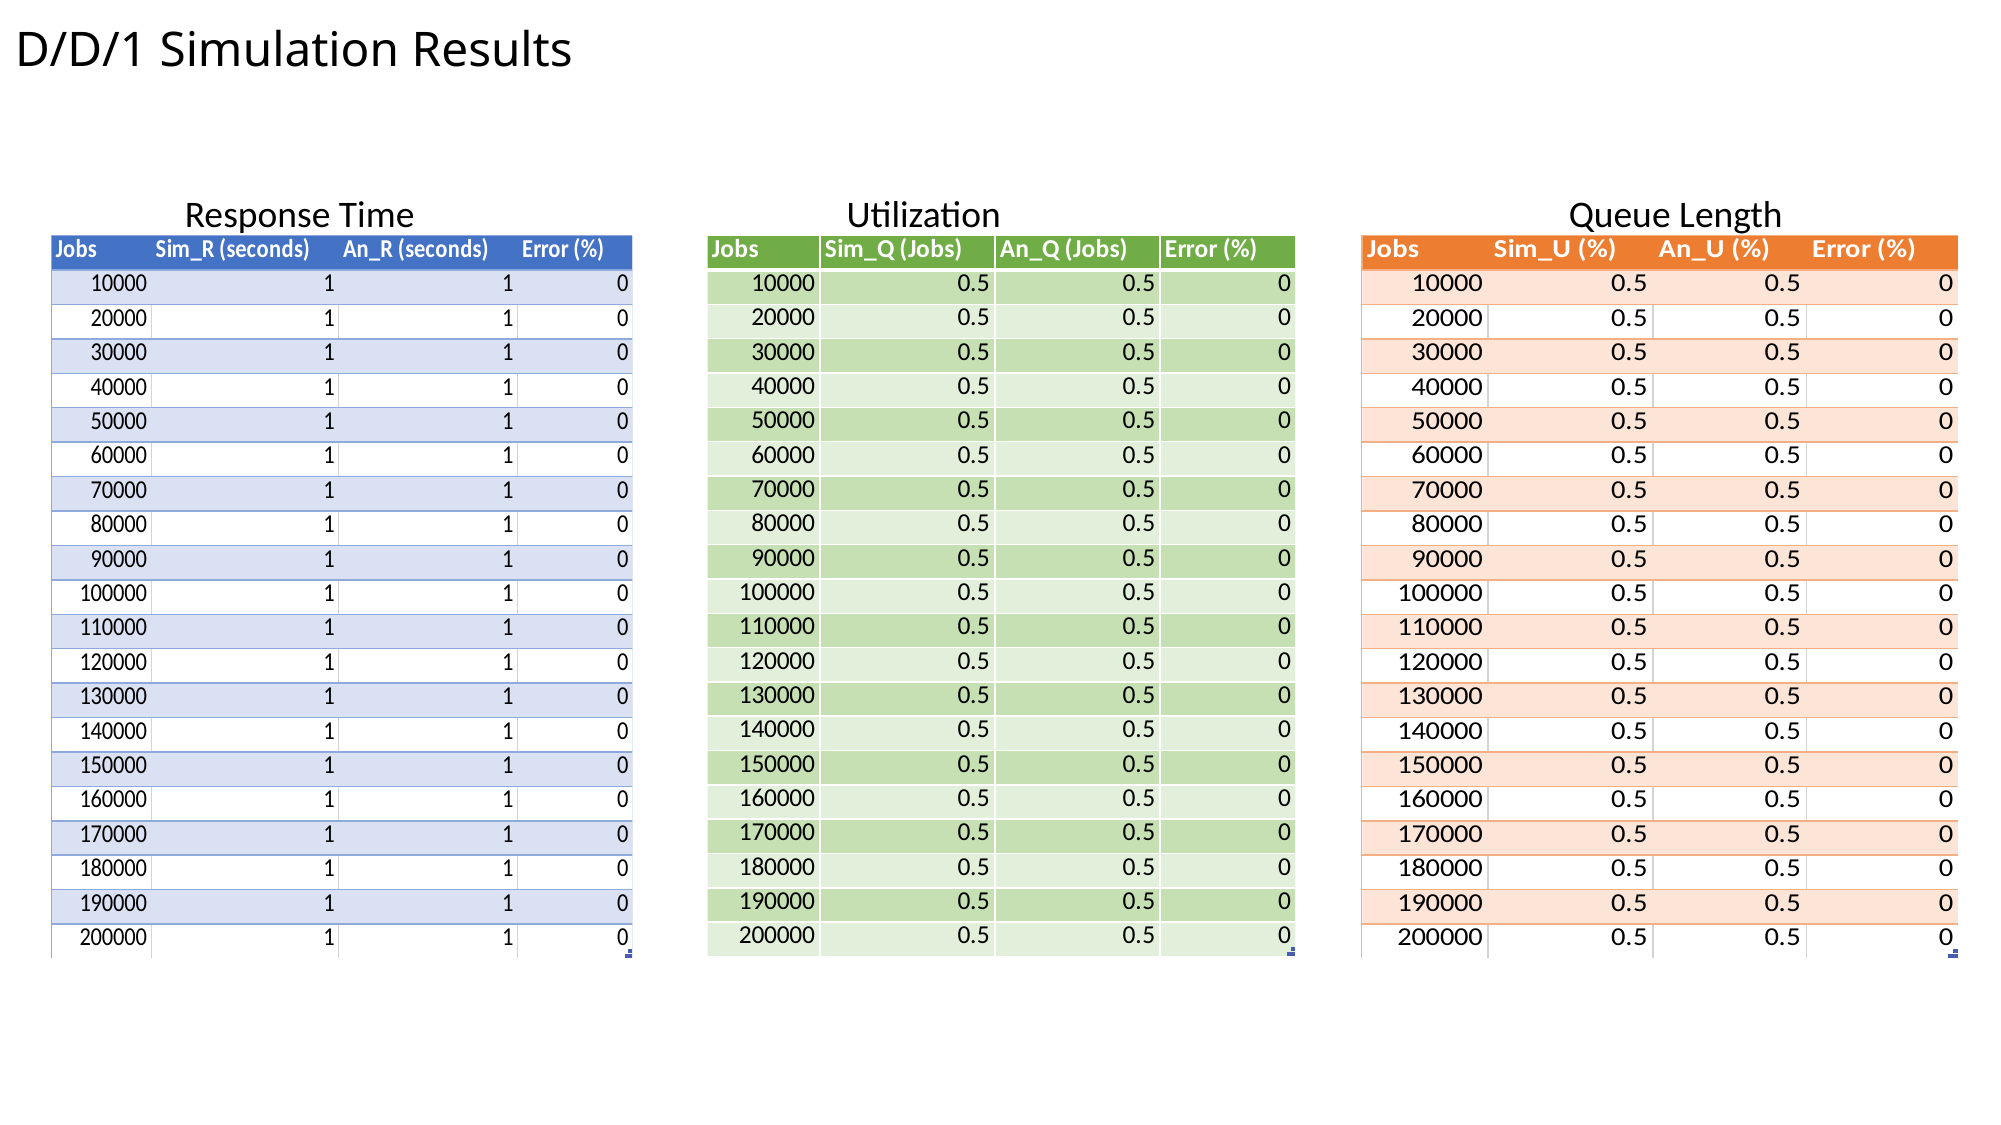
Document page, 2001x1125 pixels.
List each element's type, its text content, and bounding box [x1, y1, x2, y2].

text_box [50, 234, 634, 960]
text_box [706, 235, 1297, 958]
text_box Response Time Utilization Queue Length [59, 182, 1988, 243]
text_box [1360, 234, 1960, 960]
title D/D/1 Simulation Results [0, 17, 1725, 85]
